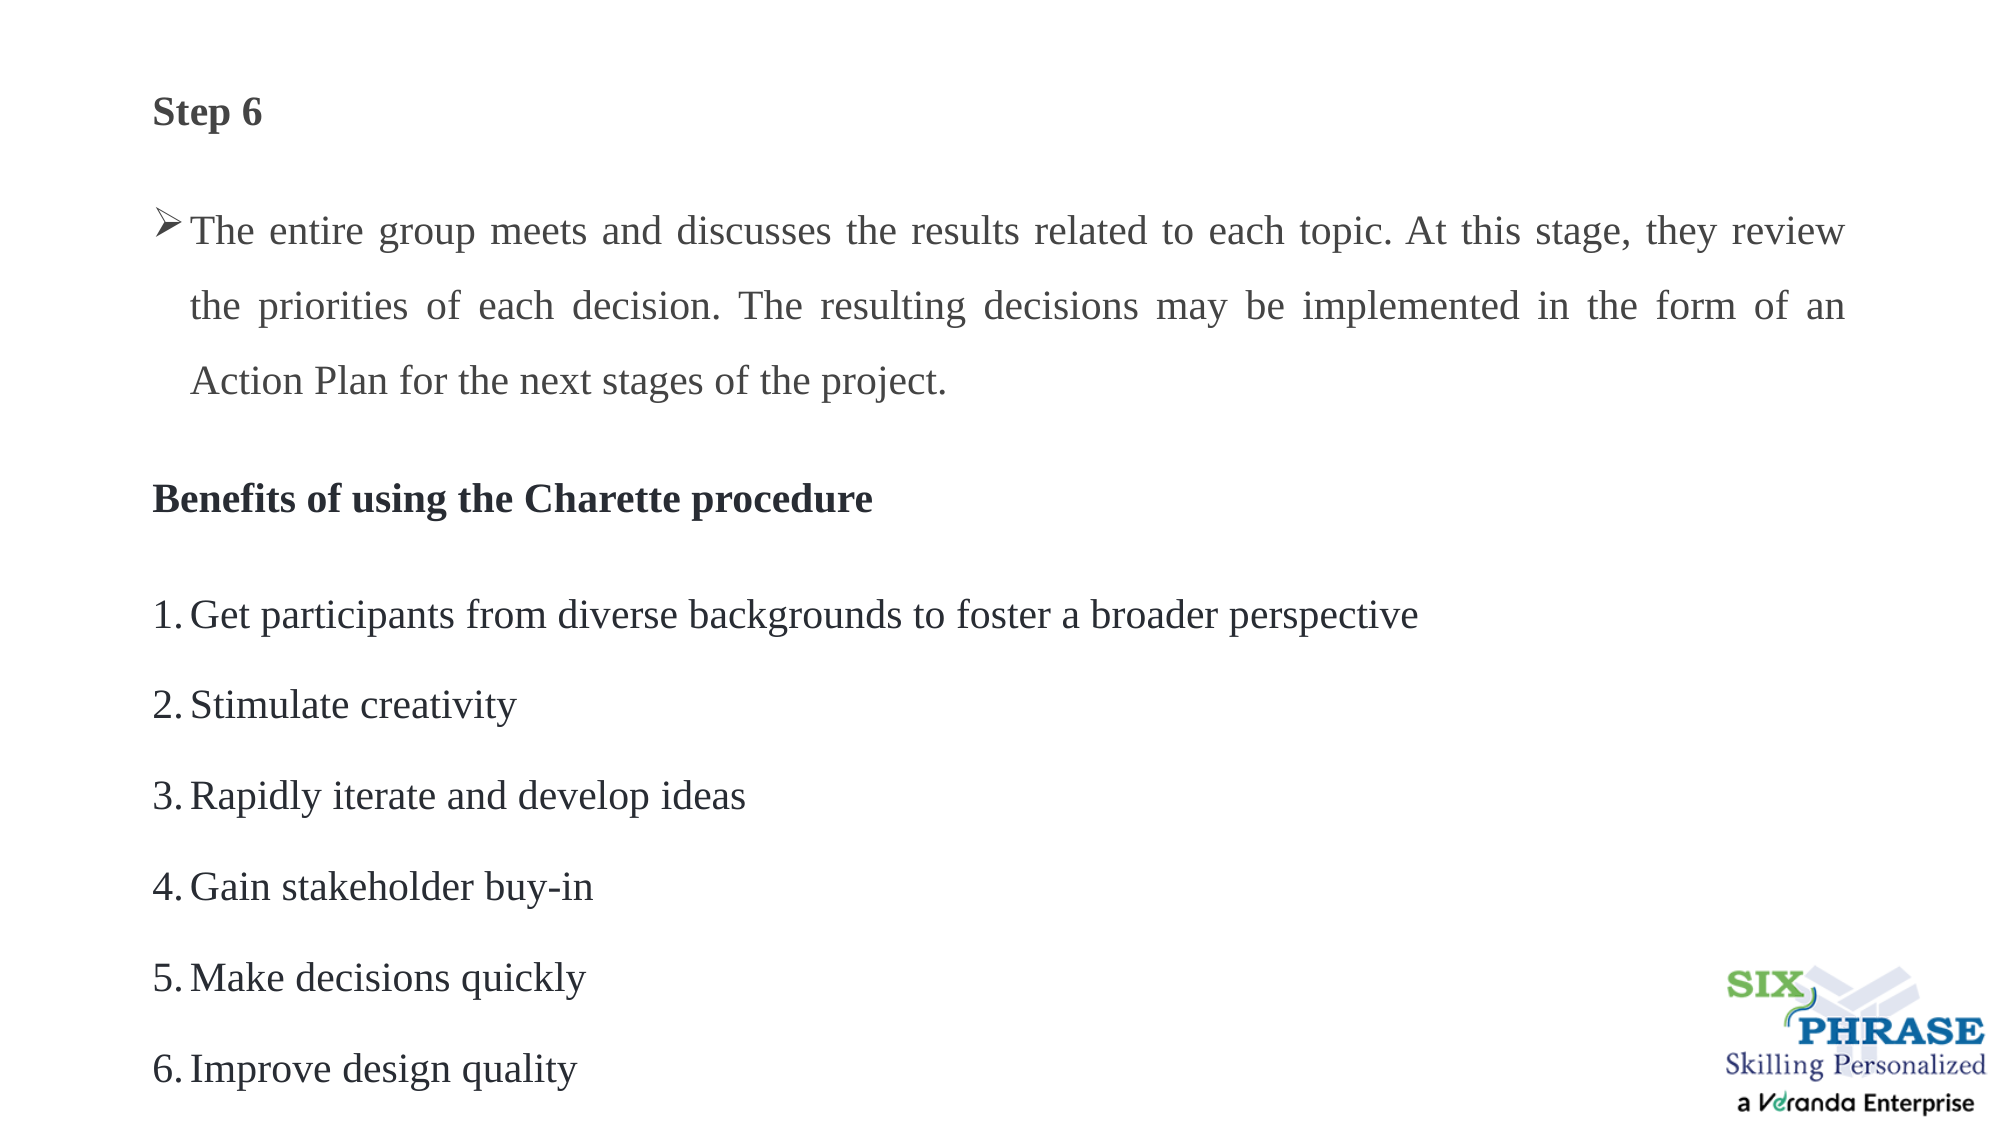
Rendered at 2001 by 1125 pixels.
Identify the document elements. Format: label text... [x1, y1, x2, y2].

picture [1710, 952, 2000, 1125]
list Step 6 The entire group meets and discusses the results related to each topic. At this stage, they review the priorities of each decision. The resulting decisions may be implemented in the form of an Action Plan for the next stages of the project. Benefits of using the Charette procedure Get participants from diverse backgrounds to foster a broader perspective Stimulate creativity Rapidly iterate and develop ideas Gain stakeholder buy-in Make decisions quickly Improve design quality [137, 51, 1863, 986]
